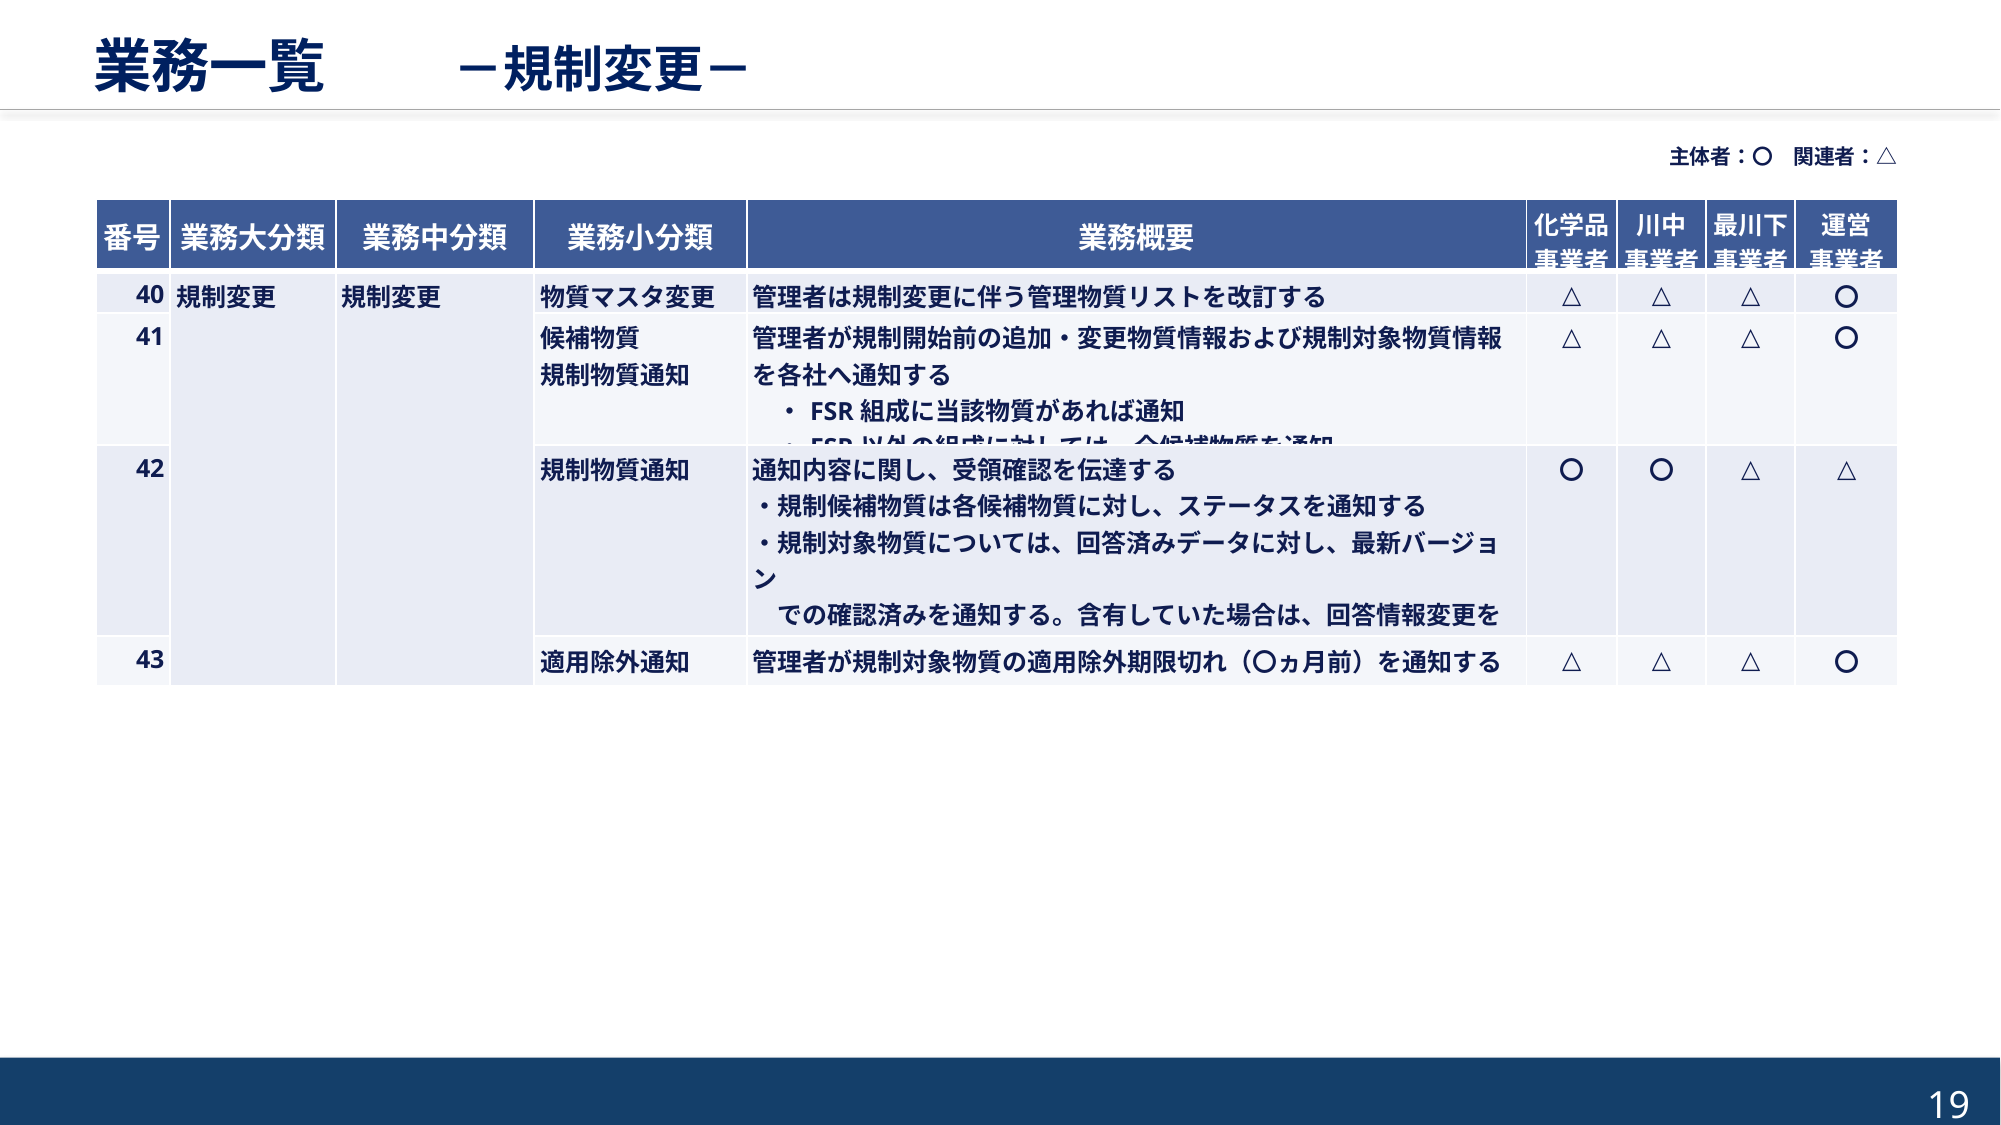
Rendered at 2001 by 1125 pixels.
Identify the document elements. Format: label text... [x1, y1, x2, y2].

table_cell 規制物質通知 [535, 446, 746, 635]
table_cell 適用除外通知 [535, 637, 746, 685]
table_cell 規制変更 [337, 274, 533, 685]
table_cell △ [1707, 274, 1794, 312]
text_box 主体者：〇 関連者：△ [1654, 136, 1916, 176]
table_header 最川下 事業者 [1707, 200, 1794, 268]
table_cell 管理者が規制開始前の追加・変更物質情報および規制対象物質情報を各社へ通知する ・FSR組成に当該物質があれば通知 ・FSR以外の組成に対しては、全候補物質を通知 [748, 314, 1526, 444]
table_cell 管理者は規制変更に伴う管理物質リストを改訂する [748, 274, 1526, 312]
table_header 業務概要 [748, 200, 1526, 268]
table_cell △ [1707, 637, 1794, 685]
table_cell 〇 [1796, 274, 1897, 312]
table_cell △ [1707, 314, 1794, 444]
table_cell 規制変更 [171, 274, 335, 685]
table_cell 〇 [1796, 637, 1897, 685]
table_cell 候補物質 規制物質通知 [535, 314, 746, 444]
text_box 業務一覧 －規制変更－ [20, 21, 1584, 107]
table_header 番号 [97, 200, 169, 268]
table_cell 42 [97, 446, 169, 635]
table_cell △ [1618, 314, 1705, 444]
table_header 業務小分類 [535, 200, 746, 268]
table_cell 通知内容に関し、受領確認を伝達する ・規制候補物質は各候補物質に対し、ステータスを通知する ・規制対象物質については、回答済みデータに対し、最新バージョン での確認済みを通知する。含有していた場合は、回答情報変更を行う [748, 446, 1526, 635]
table_cell 〇 [1527, 446, 1616, 635]
table_cell △ [1527, 274, 1616, 312]
table_cell △ [1527, 637, 1616, 685]
table_cell △ [1618, 637, 1705, 685]
table_header 化学品 事業者 [1527, 200, 1616, 268]
table_cell 40 [97, 274, 169, 312]
table_header 運営 事業者 [1796, 200, 1897, 268]
table_cell 〇 [1796, 314, 1897, 444]
table_header 川中 事業者 [1618, 200, 1705, 268]
table_header 業務大分類 [171, 200, 335, 268]
table_header 業務中分類 [337, 200, 533, 268]
table_cell △ [1618, 274, 1705, 312]
table_cell △ [1707, 446, 1794, 635]
table_cell 物質マスタ変更 [535, 274, 746, 312]
table_cell 管理者が規制対象物質の適用除外期限切れ（〇ヵ月前）を通知する [748, 637, 1526, 685]
table_cell △ [1527, 314, 1616, 444]
table_cell △ [1796, 446, 1897, 635]
table_cell 41 [97, 314, 169, 444]
table_cell 〇 [1618, 446, 1705, 635]
table_cell 43 [97, 637, 169, 685]
